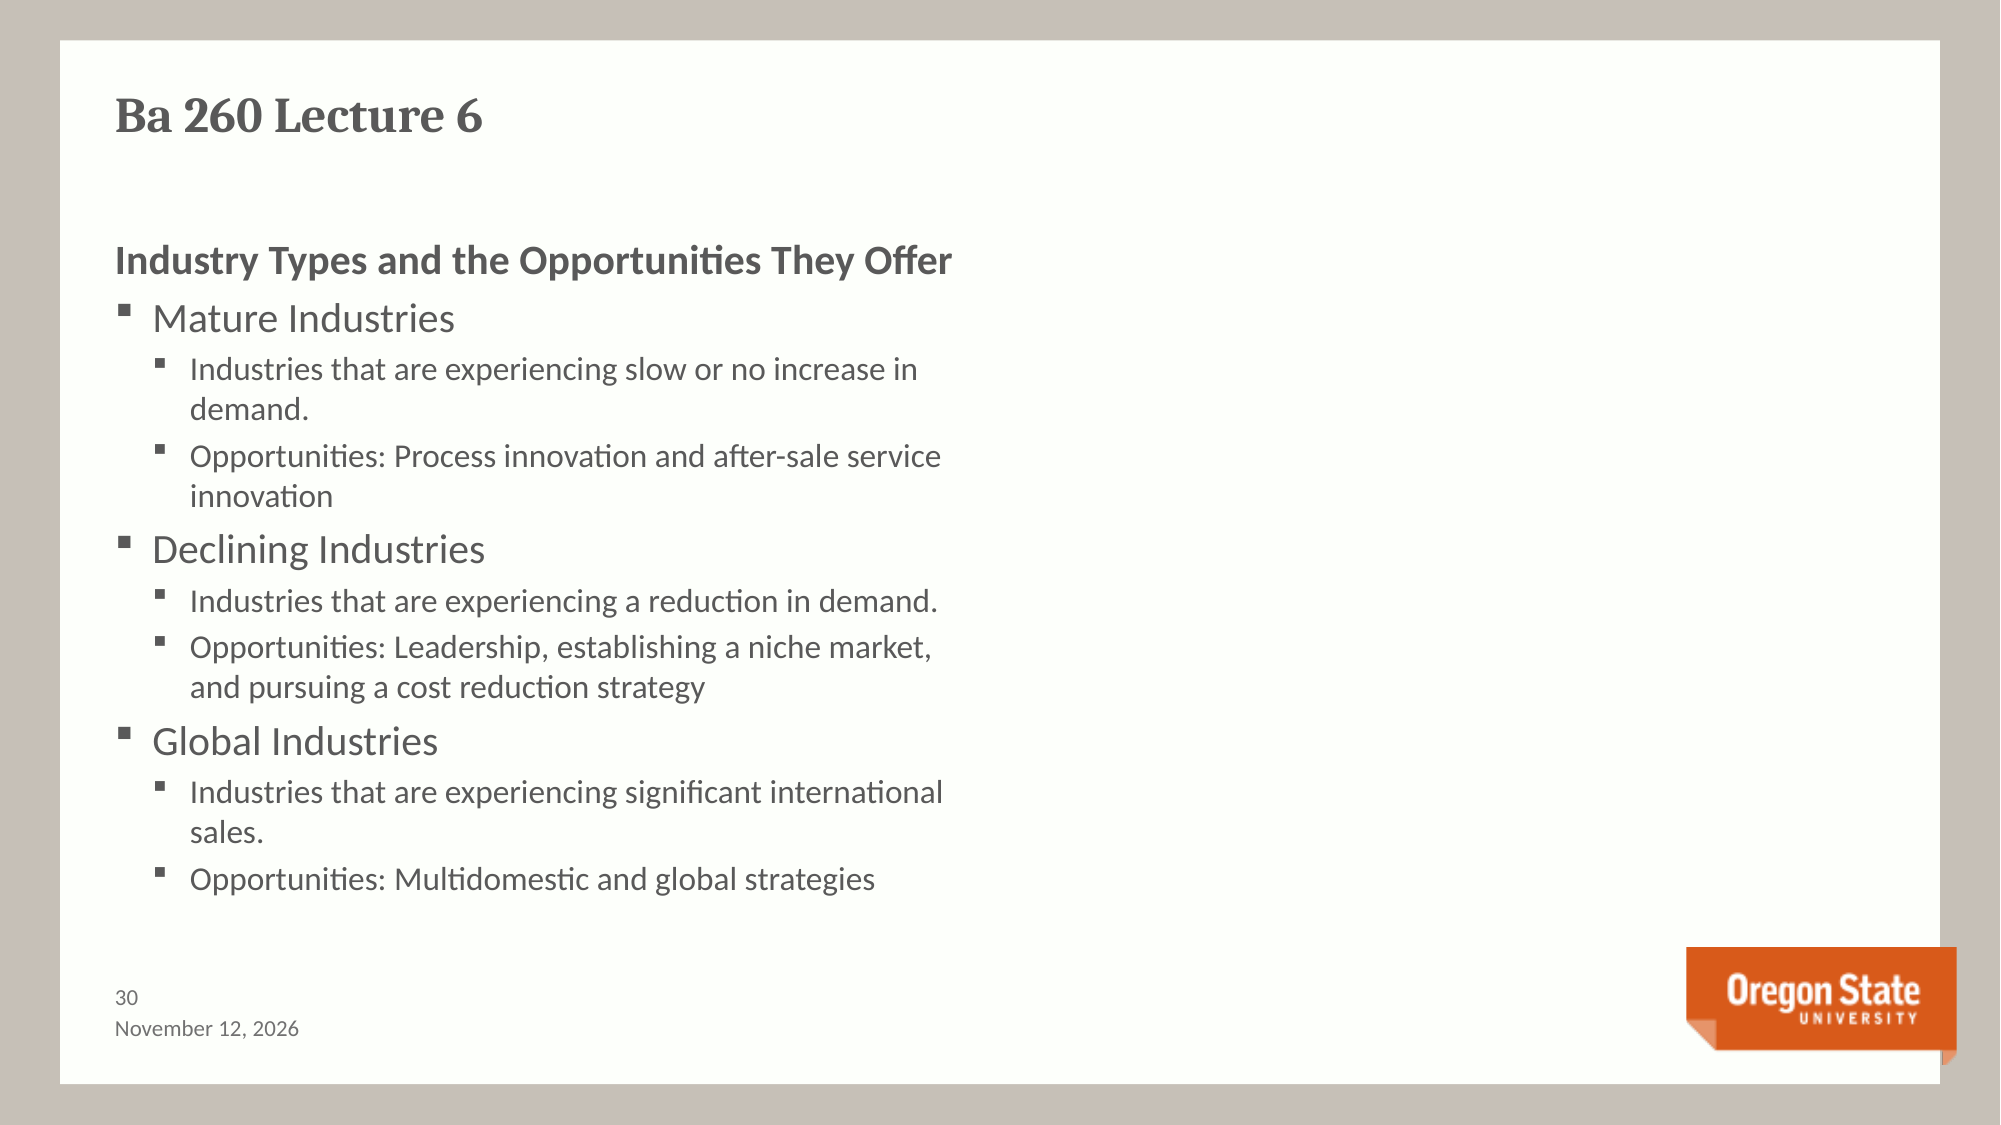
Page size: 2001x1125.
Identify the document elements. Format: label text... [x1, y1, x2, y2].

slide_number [99, 1012, 500, 1043]
slide_number 29 [99, 982, 180, 1013]
title Ba 260 Lecture 6 [99, 75, 1900, 188]
list Industry Types and the Opportunities They Offer Mature Industries Industries that are experiencing slow or no increase in demand. Opportunities: Process innovation and after-sale service innovation Declining Industries Industries that are experiencing a reduction in demand. Opportunities: Leadership, establishing a niche market, and pursuing a cost reduction strategy Global Industries Industries that are experiencing significant international sales. Opportunities: Multidomestic and global strategies [99, 224, 976, 938]
